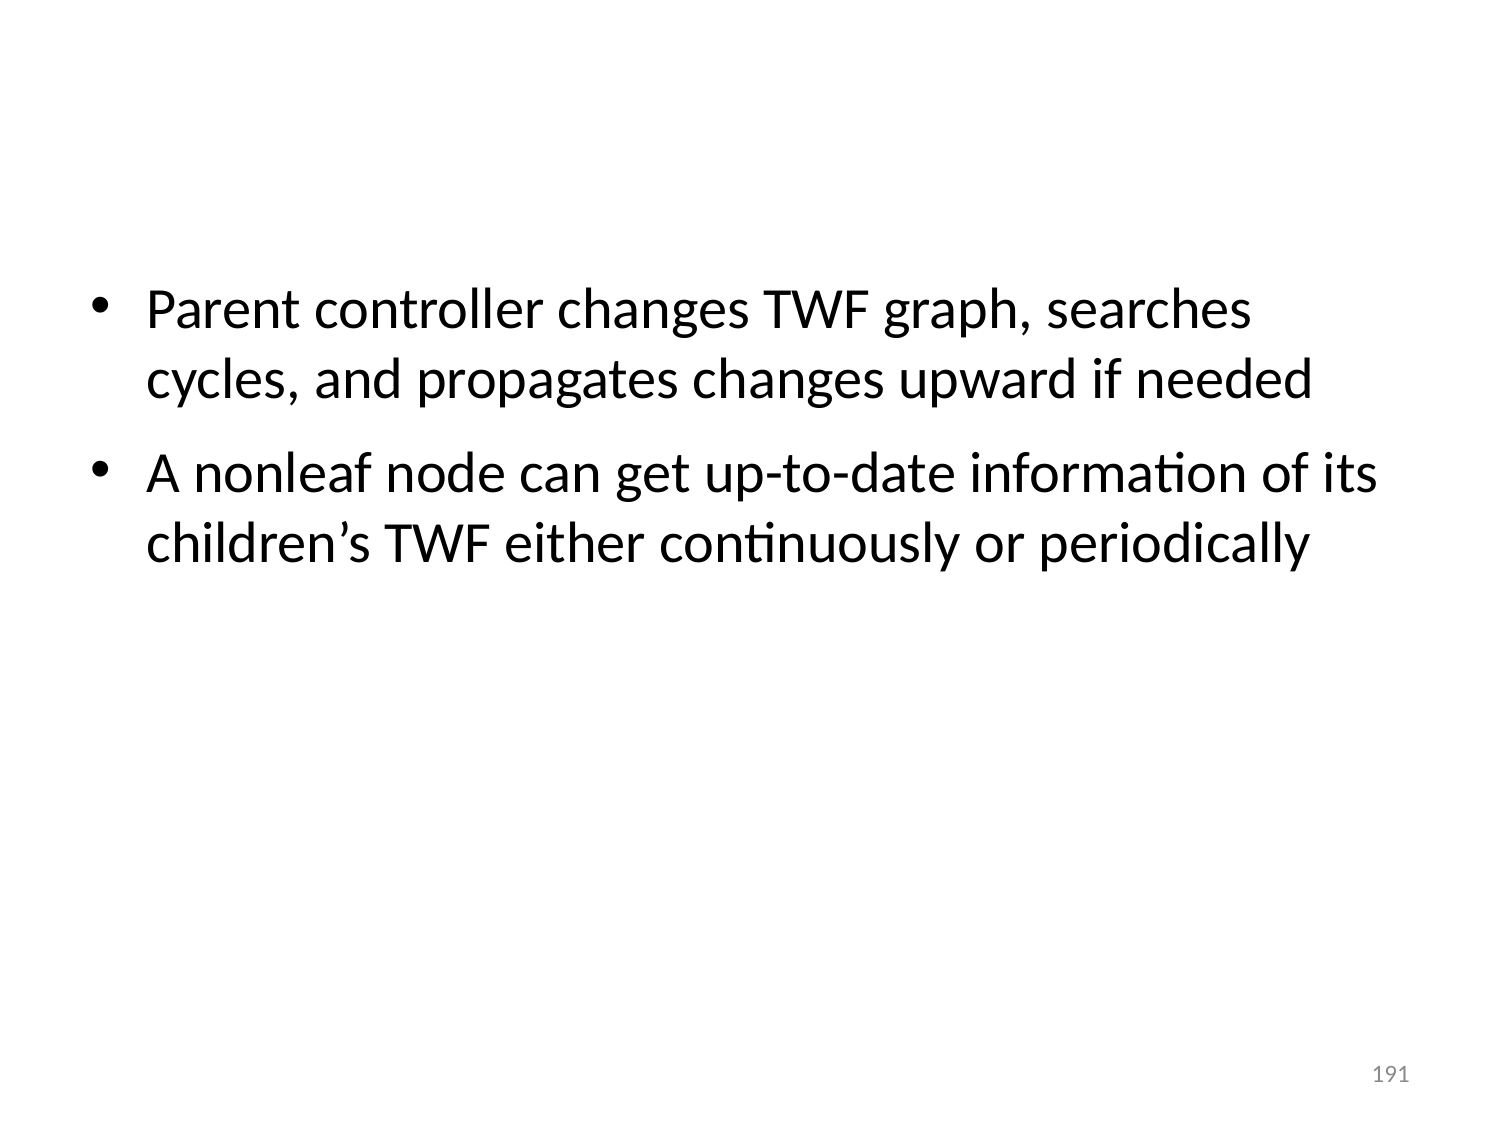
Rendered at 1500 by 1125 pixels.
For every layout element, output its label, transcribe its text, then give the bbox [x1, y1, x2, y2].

list Parent controller changes TWF graph, searches cycles, and propagates changes upward if needed A nonleaf node can get up-to-date information of its children’s TWF either continuously or periodically [75, 262, 1425, 1005]
slide_number 191 [1074, 1042, 1425, 1103]
